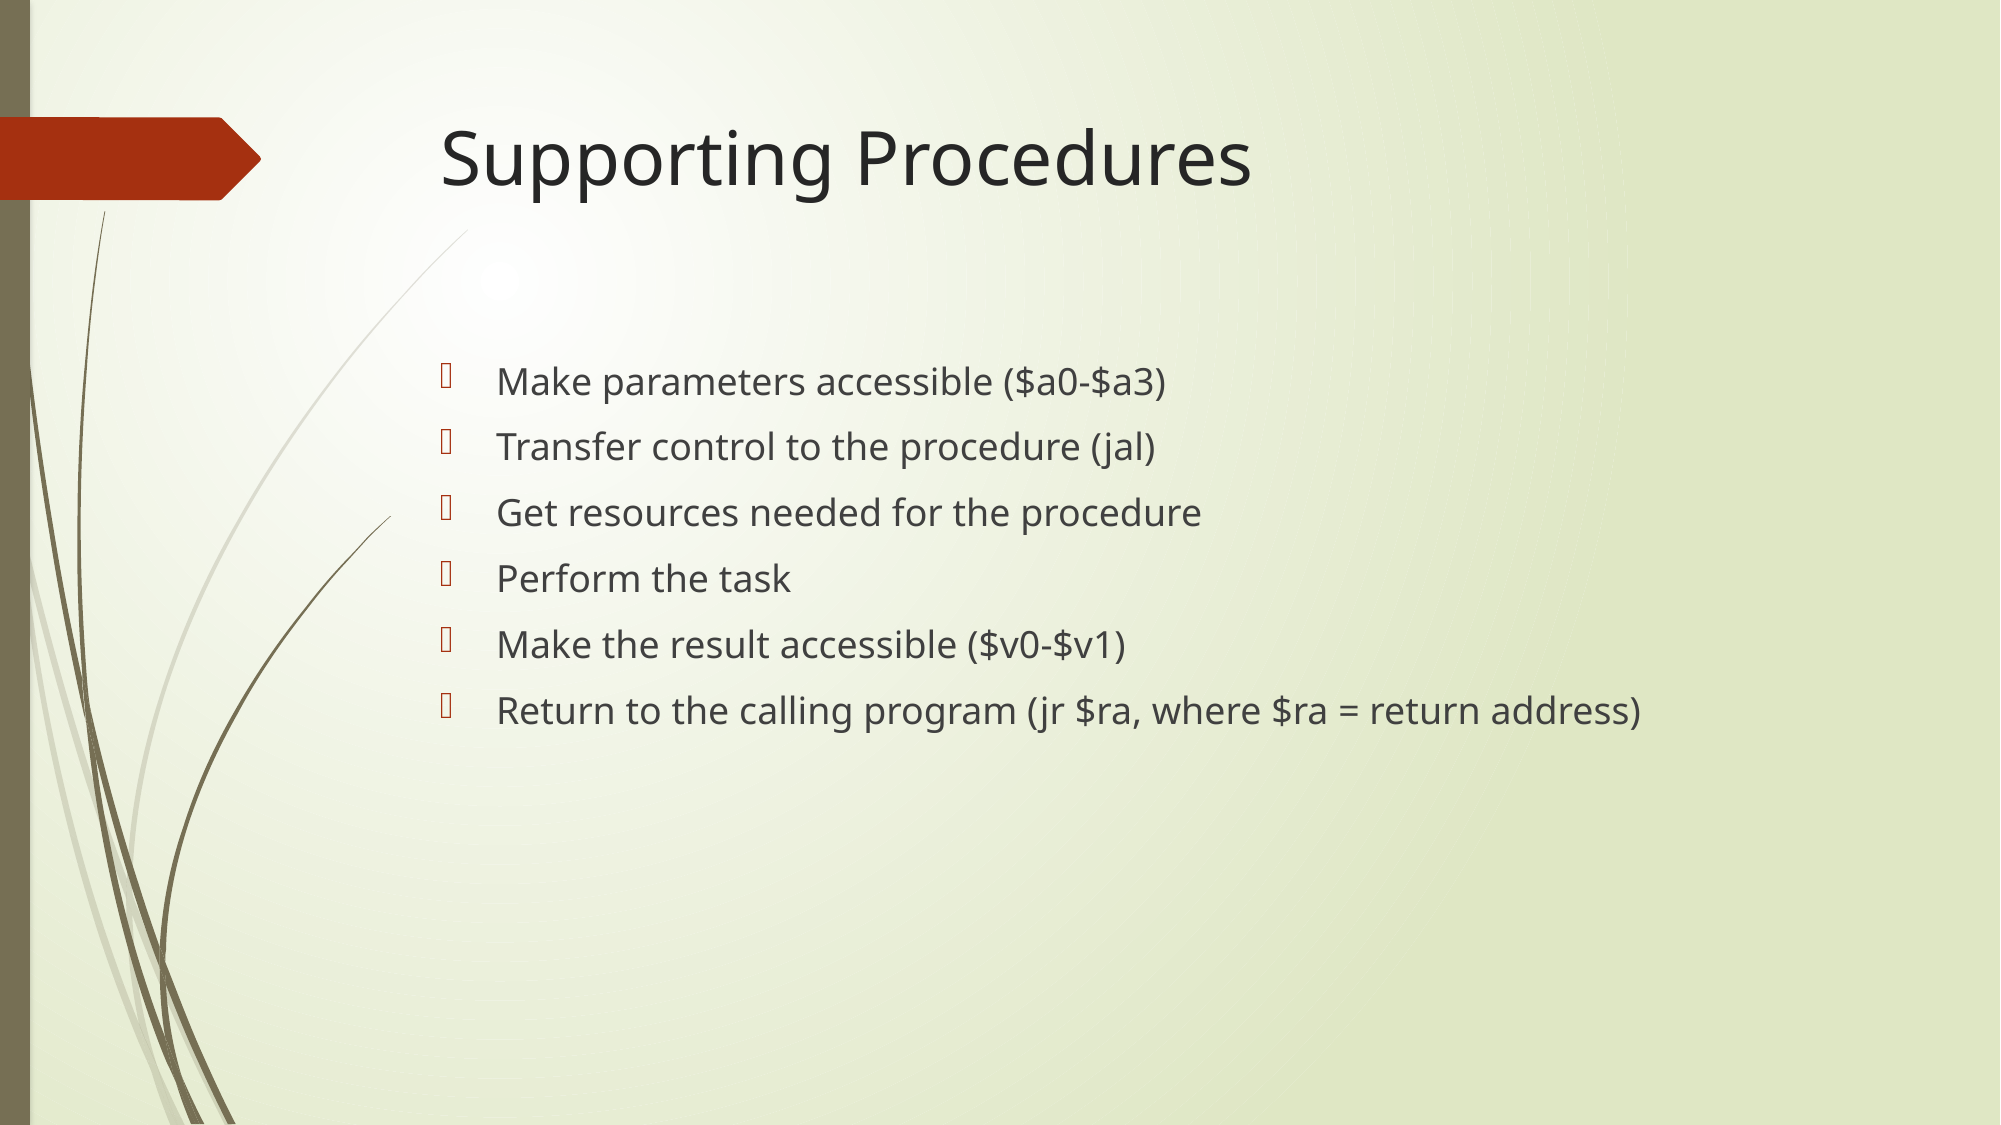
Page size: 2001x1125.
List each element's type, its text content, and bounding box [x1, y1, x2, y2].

list Make parameters accessible ($a0-$a3) Transfer control to the procedure (jal) Get resources needed for the procedure Perform the task Make the result accessible ($v0-$v1) Return to the calling program (jr $ra, where $ra = return address) [424, 350, 1888, 970]
title Supporting Procedures [425, 102, 1888, 313]
